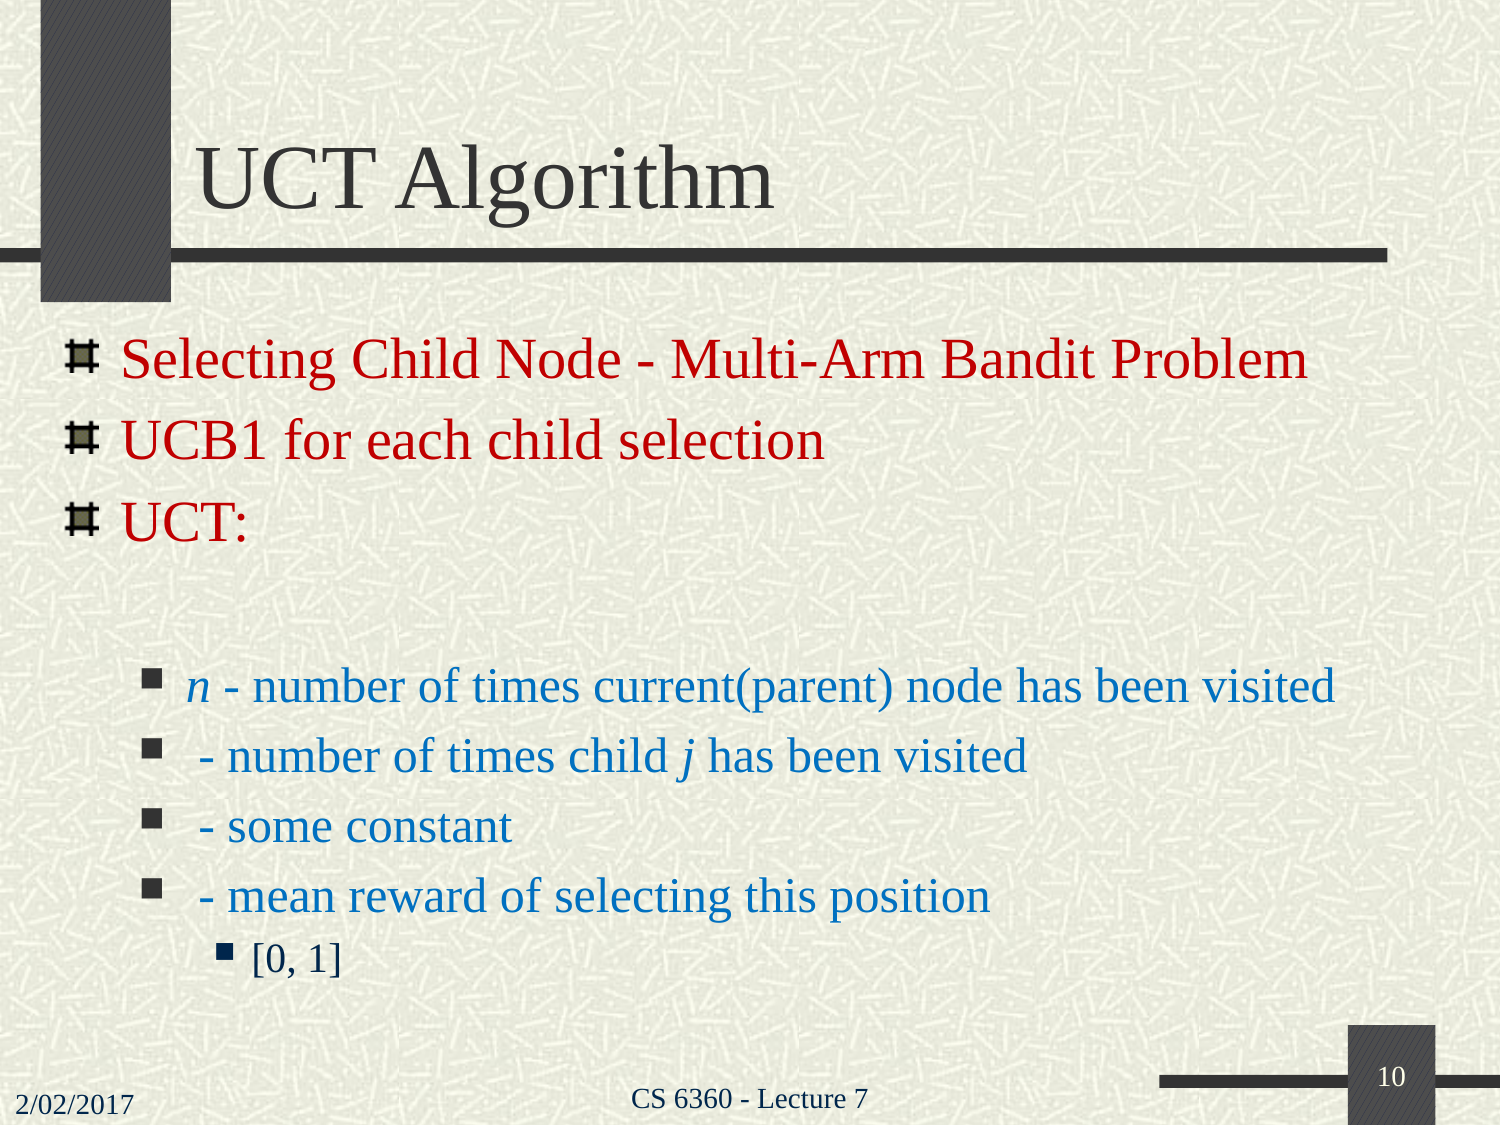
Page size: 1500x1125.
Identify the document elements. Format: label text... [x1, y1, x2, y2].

footer CS 6360 - Lecture 7 [512, 1046, 988, 1123]
title UCT Algorithm [179, 46, 1455, 235]
slide_number 10 [1347, 1024, 1436, 1125]
picture [0, 0, 40, 248]
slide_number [0, 1052, 313, 1125]
picture [1436, 1088, 1500, 1125]
picture [0, 0, 1500, 1125]
